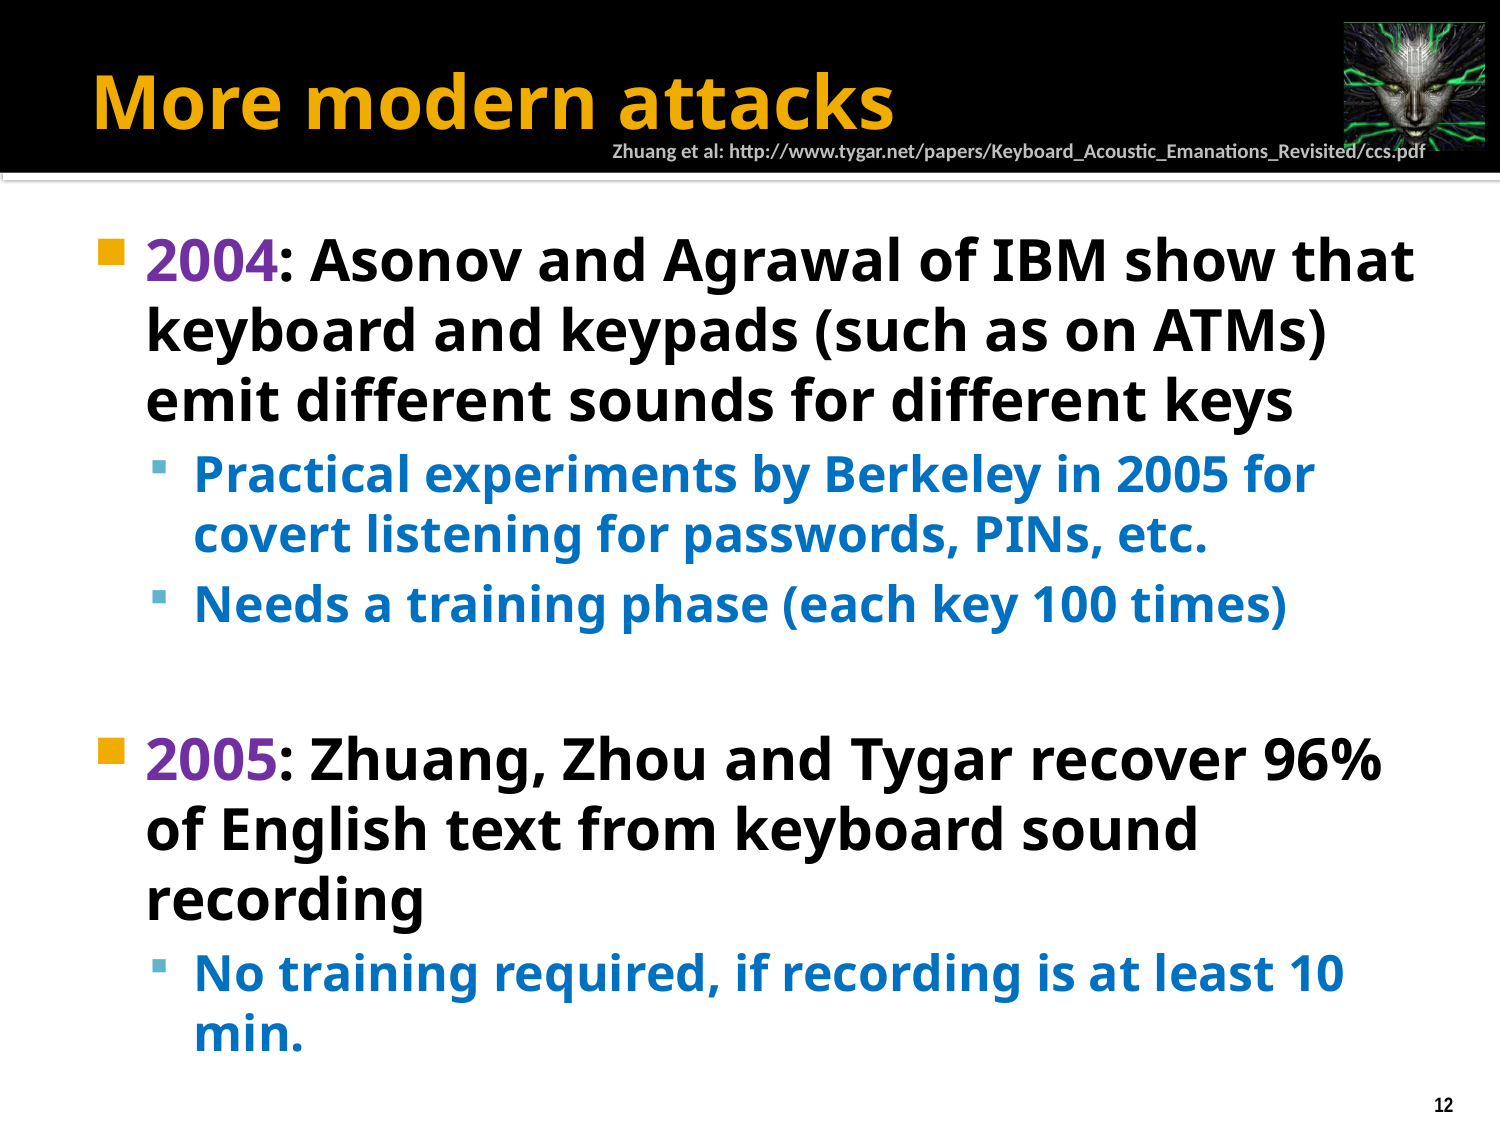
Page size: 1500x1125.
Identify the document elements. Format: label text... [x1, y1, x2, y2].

picture [1343, 22, 1486, 151]
title More modern attacks [75, 25, 1425, 173]
text_box Zhuang et al: http://www.tygar.net/papers/Keyboard_Acoustic_Emanations_Revisited/ccs.pdf [425, 130, 1441, 171]
list 2004: Asonov and Agrawal of IBM show that keyboard and keypads (such as on ATMs) emit different sounds for different keys Practical experiments by Berkeley in 2005 for covert listening for passwords, PINs, etc. Needs a training phase (each key 100 times) 2005: Zhuang, Zhou and Tygar recover 96% of English text from keyboard sound recording No training required, if recording is at least 10 min. [64, 208, 1447, 1094]
